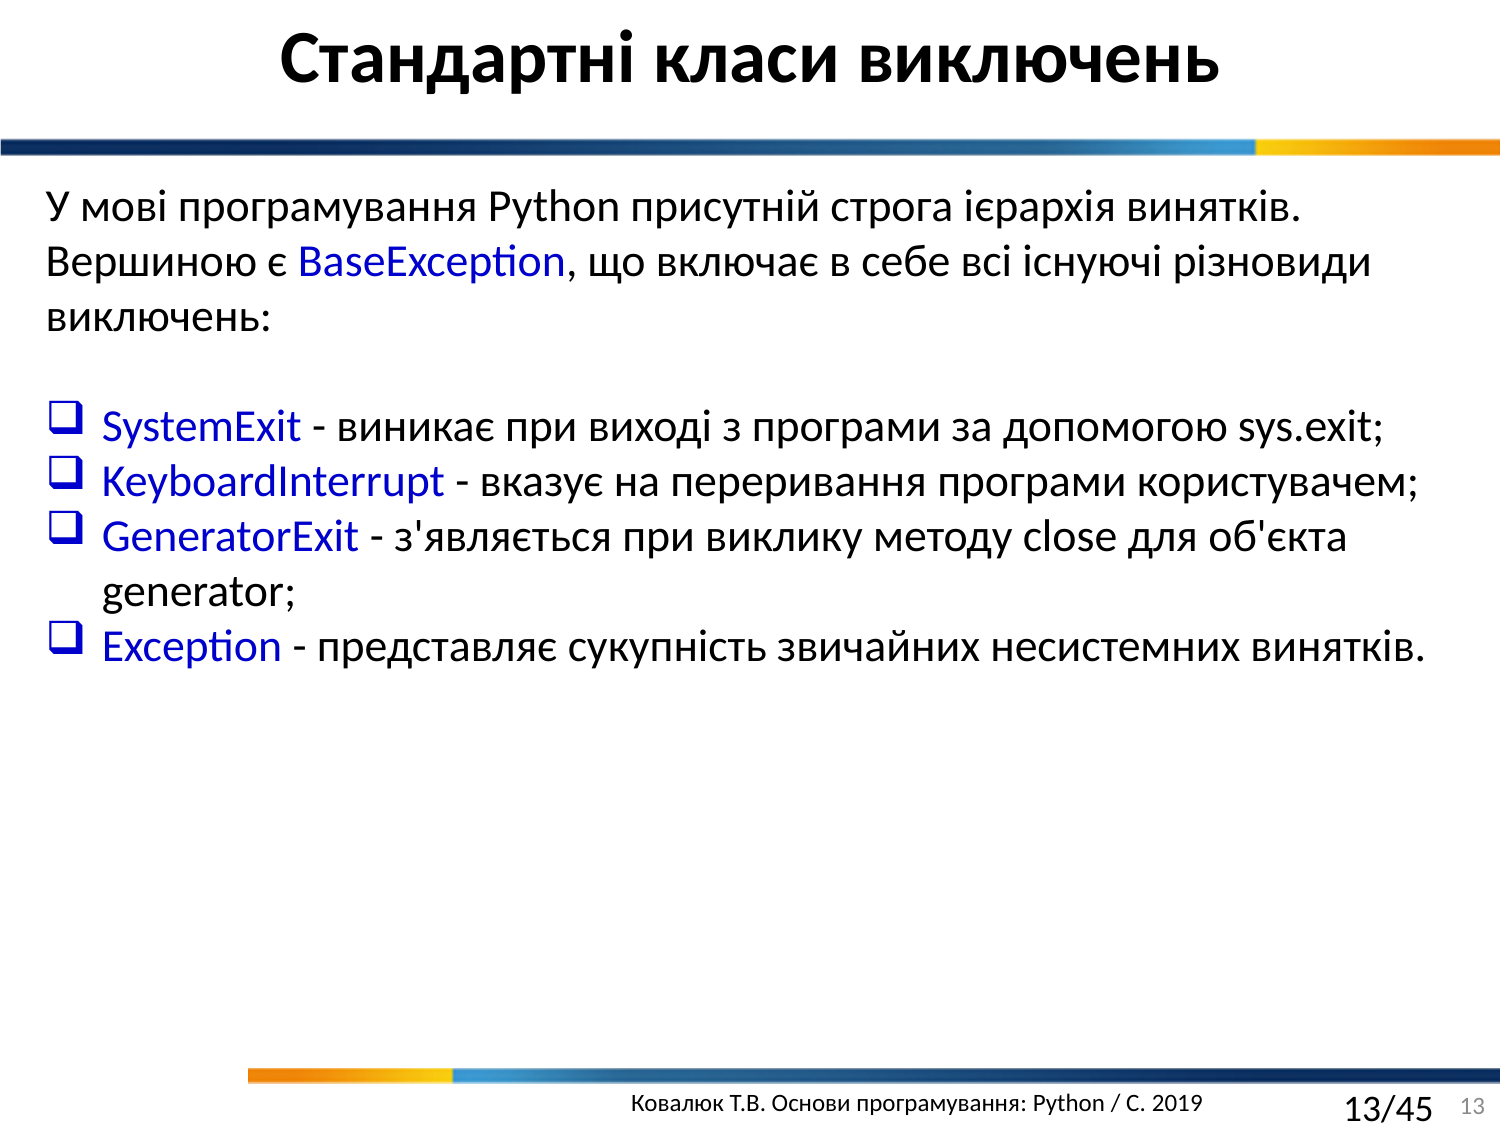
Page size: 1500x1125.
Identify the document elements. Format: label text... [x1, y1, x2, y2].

text_box У мові програмування Python присутній строга ієрархія винятків. Вершиною є BaseException, що включає в себе всі існуючі різновиди виключень: SystemExit - виникає при виході з програми за допомогою sys.exit; KeyboardInterrupt - вказує на переривання програми користувачем; GeneratorExit - з'являється при виклику методу close для об'єкта generator; Exception - представляє сукупність звичайних несистемних винятків. [30, 168, 1500, 734]
text_box Стандартні класи виключень [2, 0, 1500, 105]
picture [2, 139, 1500, 155]
slide_number 13 [1428, 1083, 1500, 1125]
picture [248, 1068, 1500, 1084]
